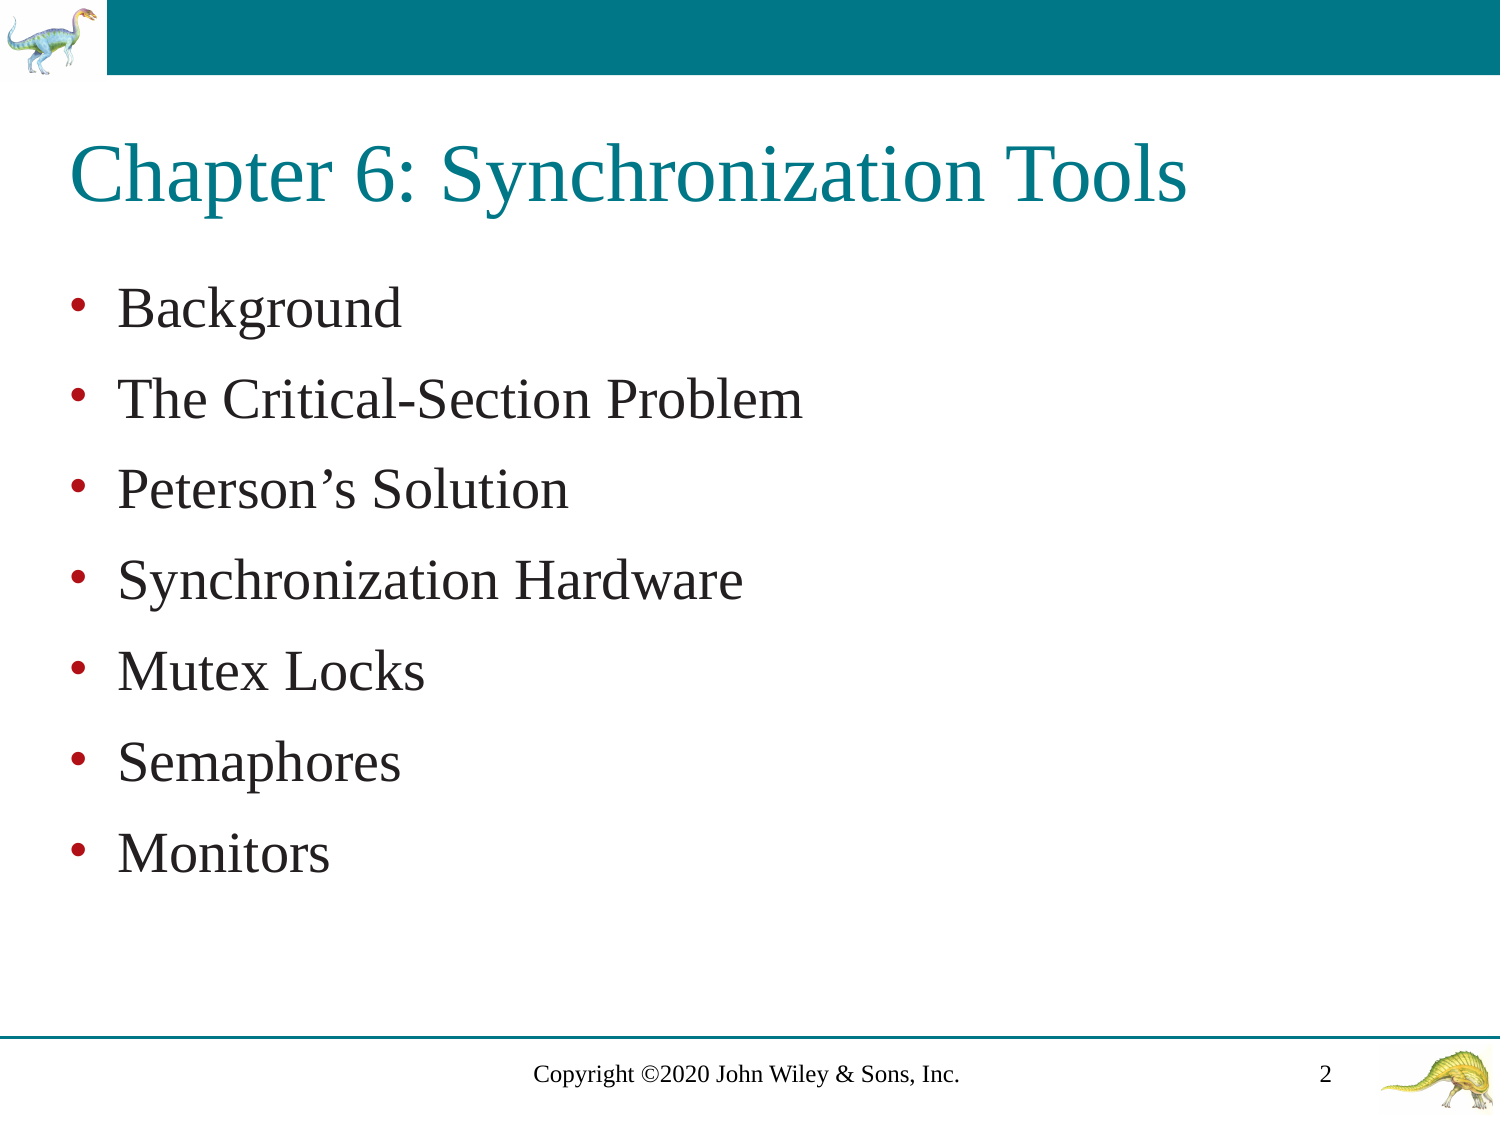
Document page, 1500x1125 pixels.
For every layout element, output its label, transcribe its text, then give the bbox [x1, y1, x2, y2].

picture [1379, 1044, 1493, 1115]
list Background The Critical-Section Problem Peterson’s Solution Synchronization Hardware Mutex Locks Semaphores Monitors [54, 261, 1444, 1018]
slide_number 2 [1083, 1042, 1348, 1103]
picture [0, 0, 107, 82]
footer Copyright ©2020 John Wiley & Sons, Inc. [496, 1042, 1004, 1103]
title Chapter 6: Synchronization Tools [54, 122, 1445, 237]
